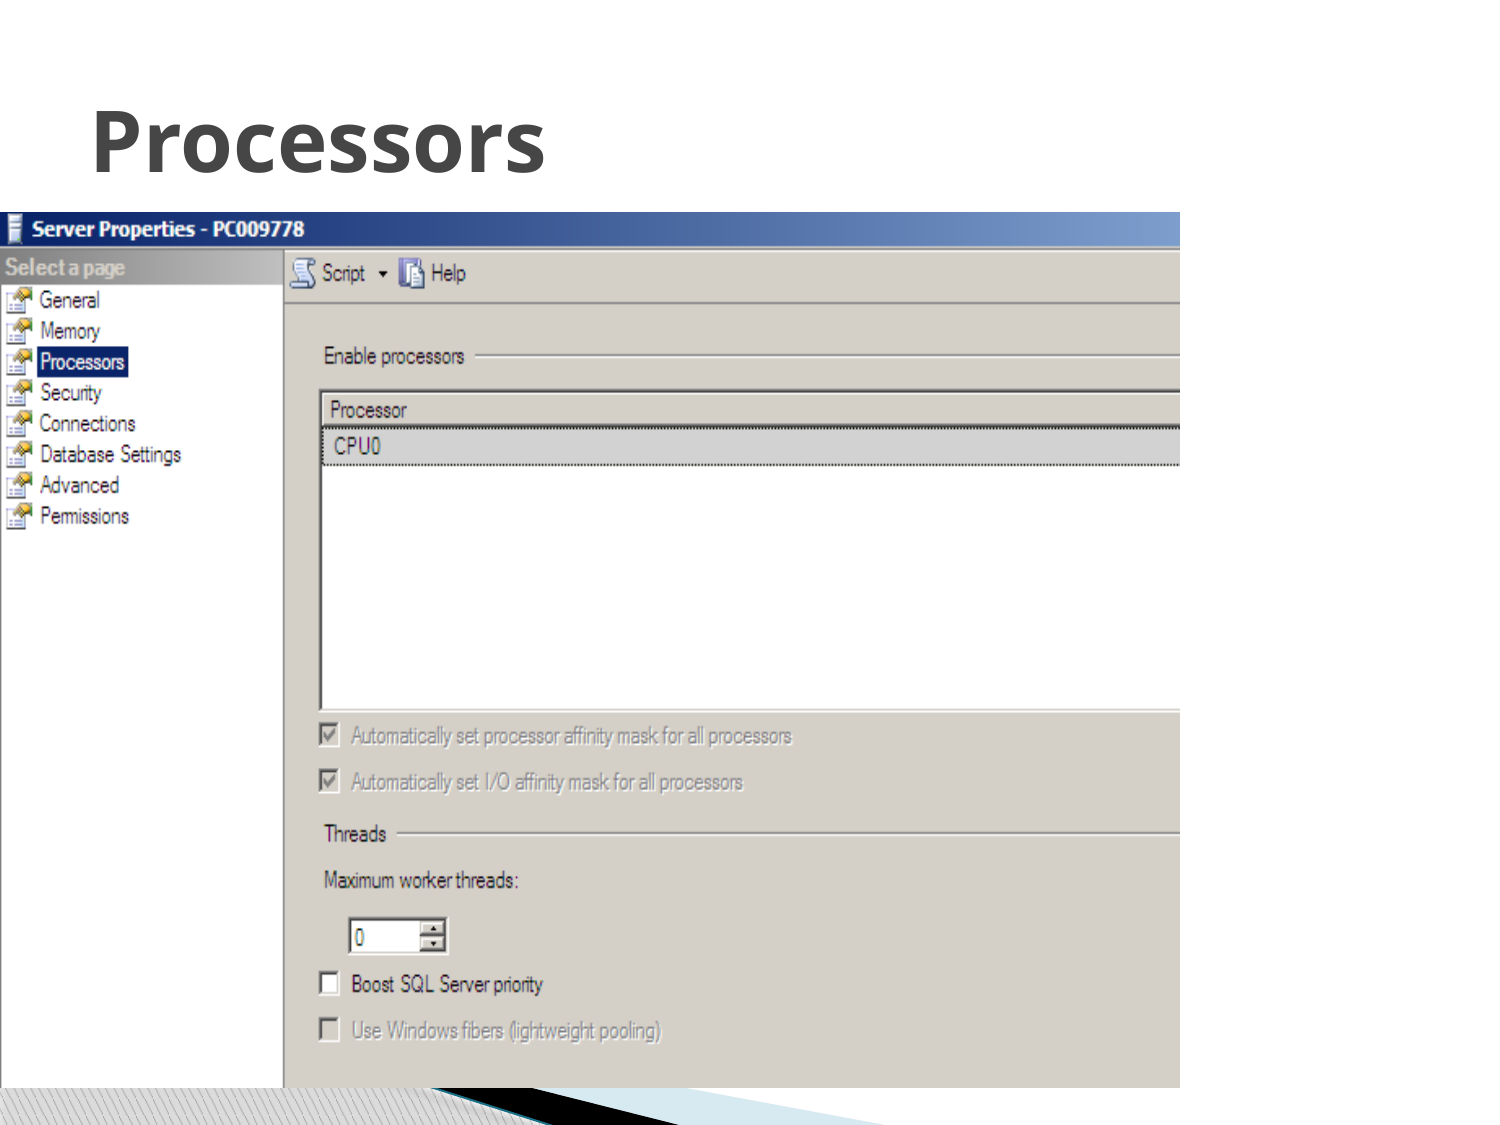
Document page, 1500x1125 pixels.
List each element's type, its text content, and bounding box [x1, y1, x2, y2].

title Processors [75, 45, 1425, 233]
picture [0, 212, 1181, 1088]
